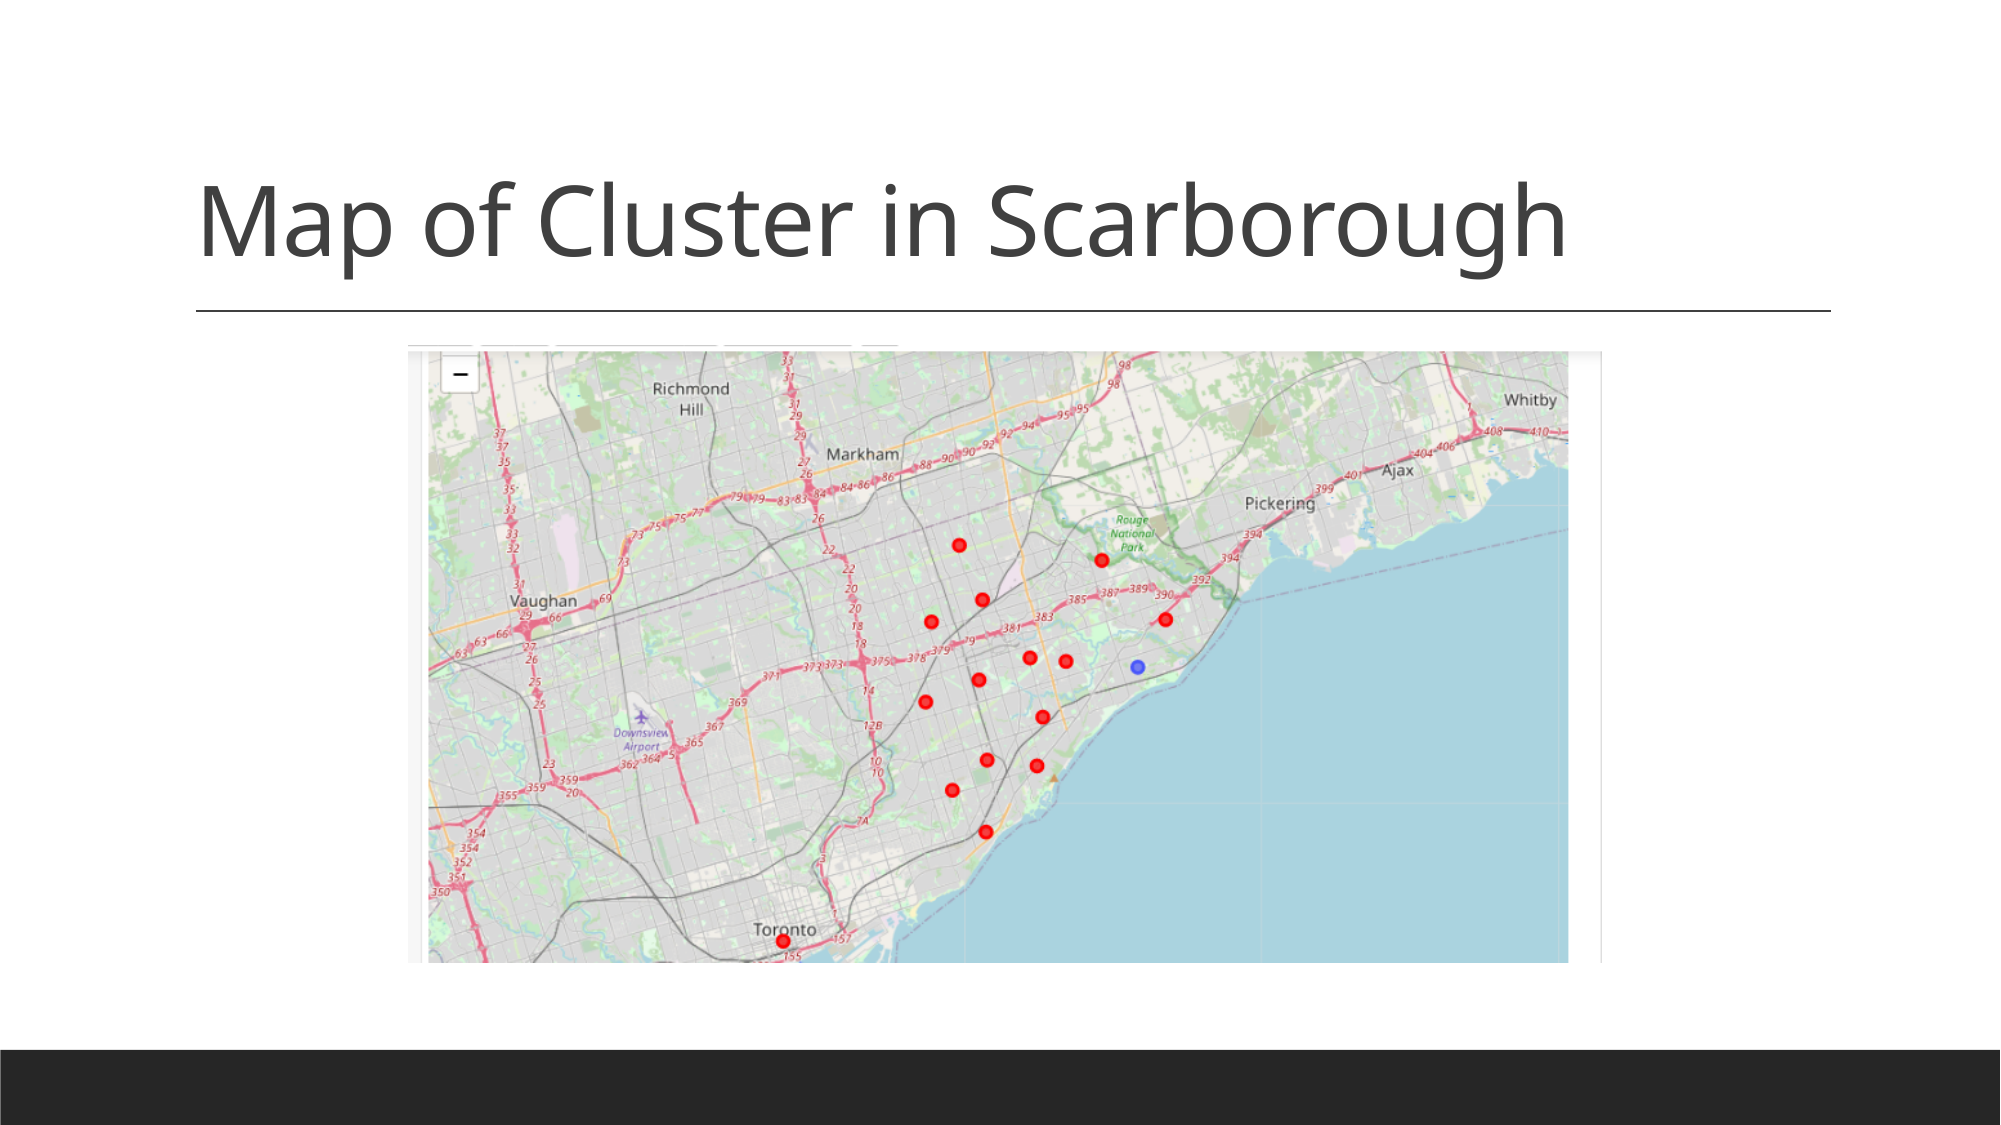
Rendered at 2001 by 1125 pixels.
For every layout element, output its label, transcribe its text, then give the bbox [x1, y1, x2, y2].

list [407, 345, 1603, 964]
title Map of Cluster in Scarborough [180, 47, 1830, 285]
